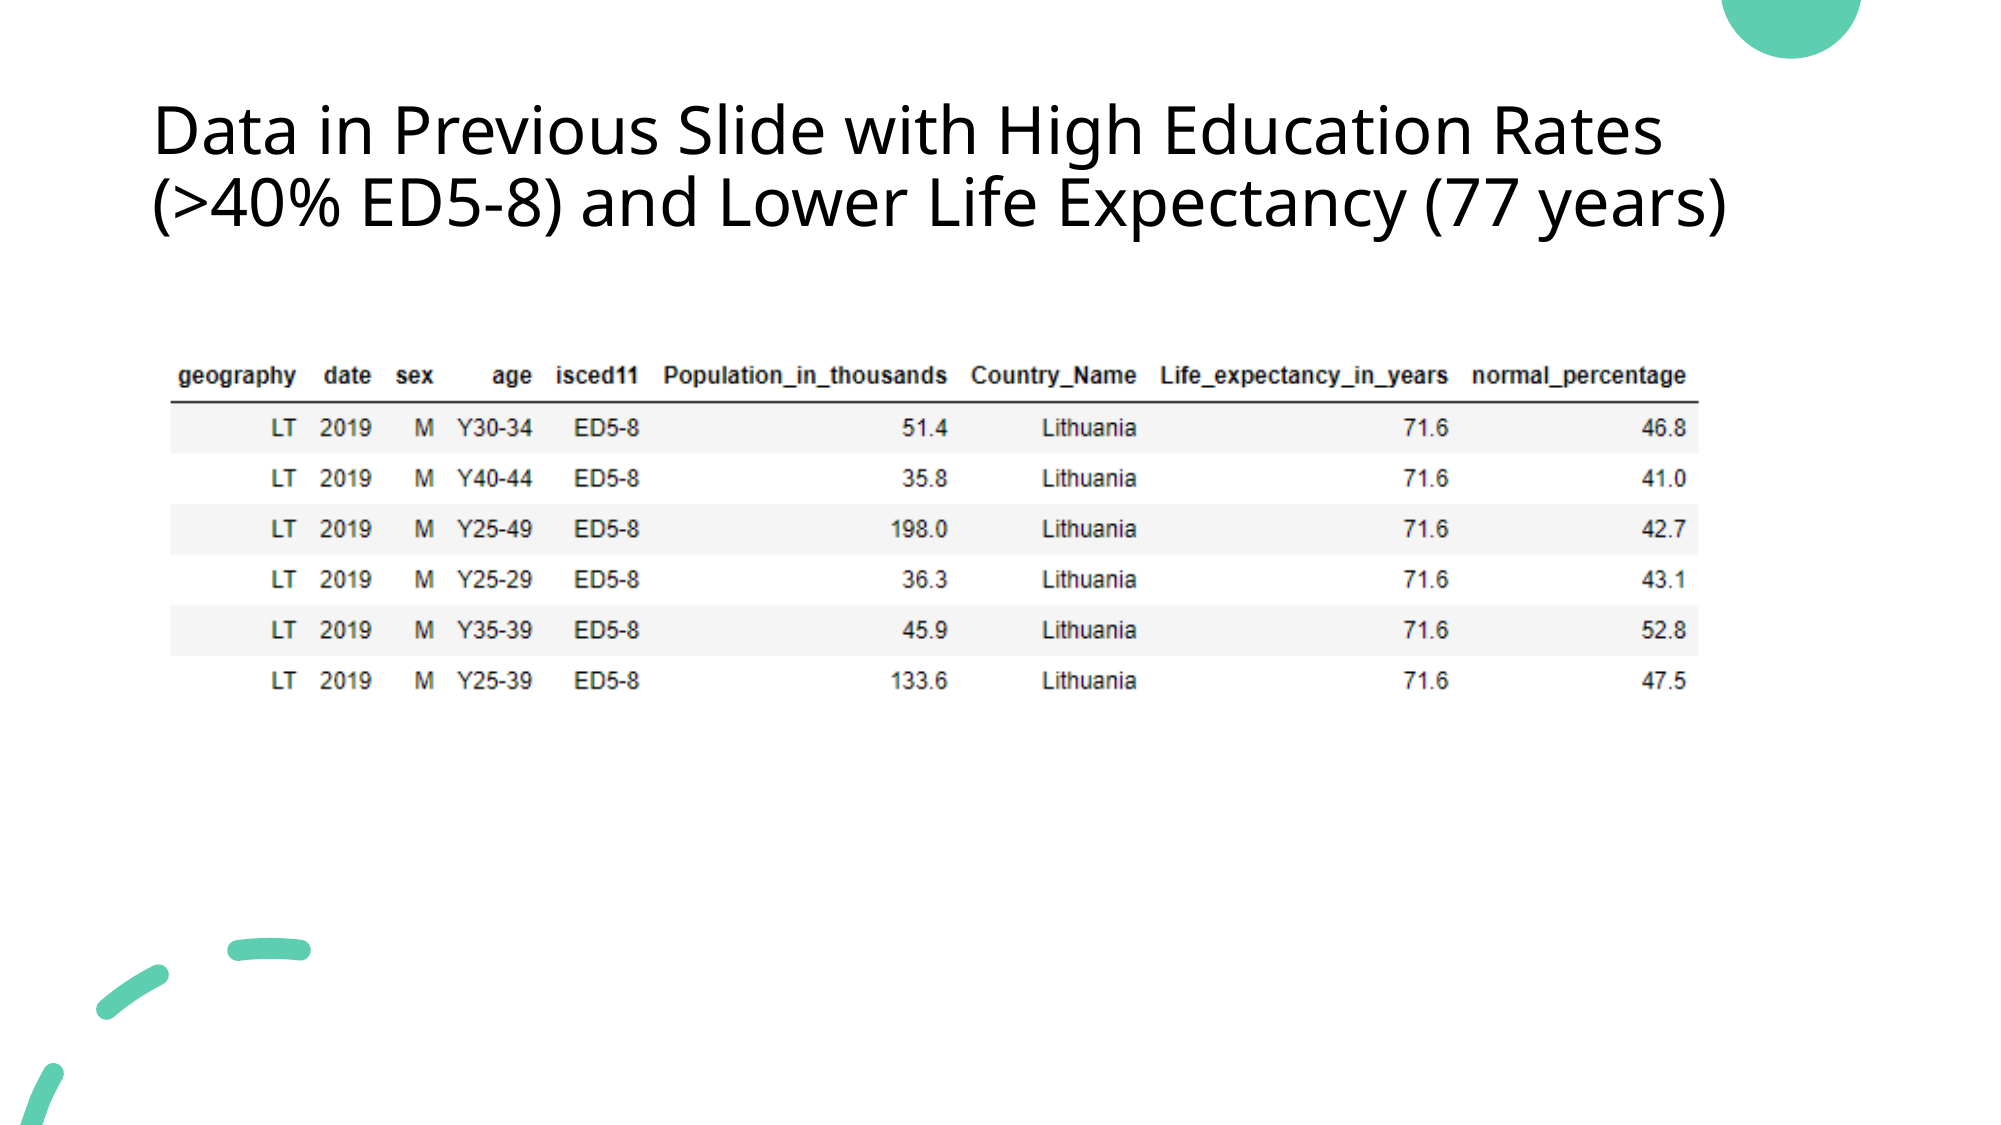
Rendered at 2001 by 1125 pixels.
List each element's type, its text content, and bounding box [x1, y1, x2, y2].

picture [170, 351, 1736, 705]
title Data in Previous Slide with High Education Rates (>40% ED5-8) and Lower Life Expectancy (77 years) [137, 59, 1863, 278]
